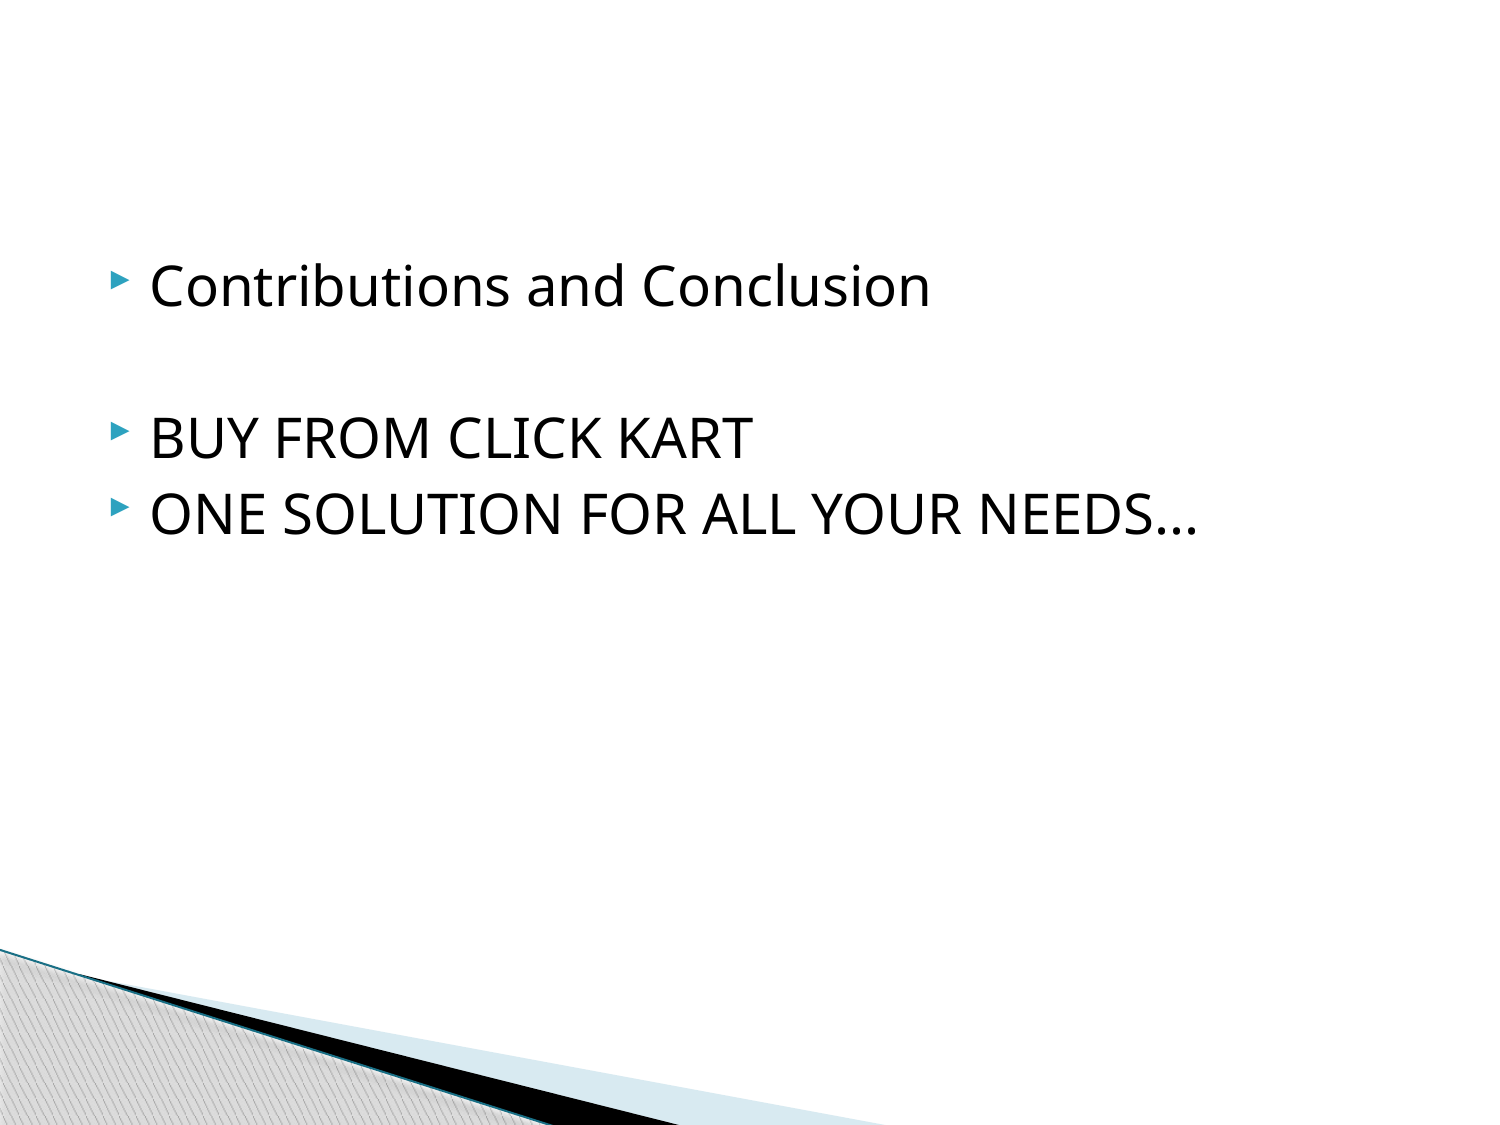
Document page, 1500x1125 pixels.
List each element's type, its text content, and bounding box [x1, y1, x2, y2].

list Contributions and Conclusion BUY FROM CLICK KART ONE SOLUTION FOR ALL YOUR NEEDS... [75, 243, 1425, 986]
